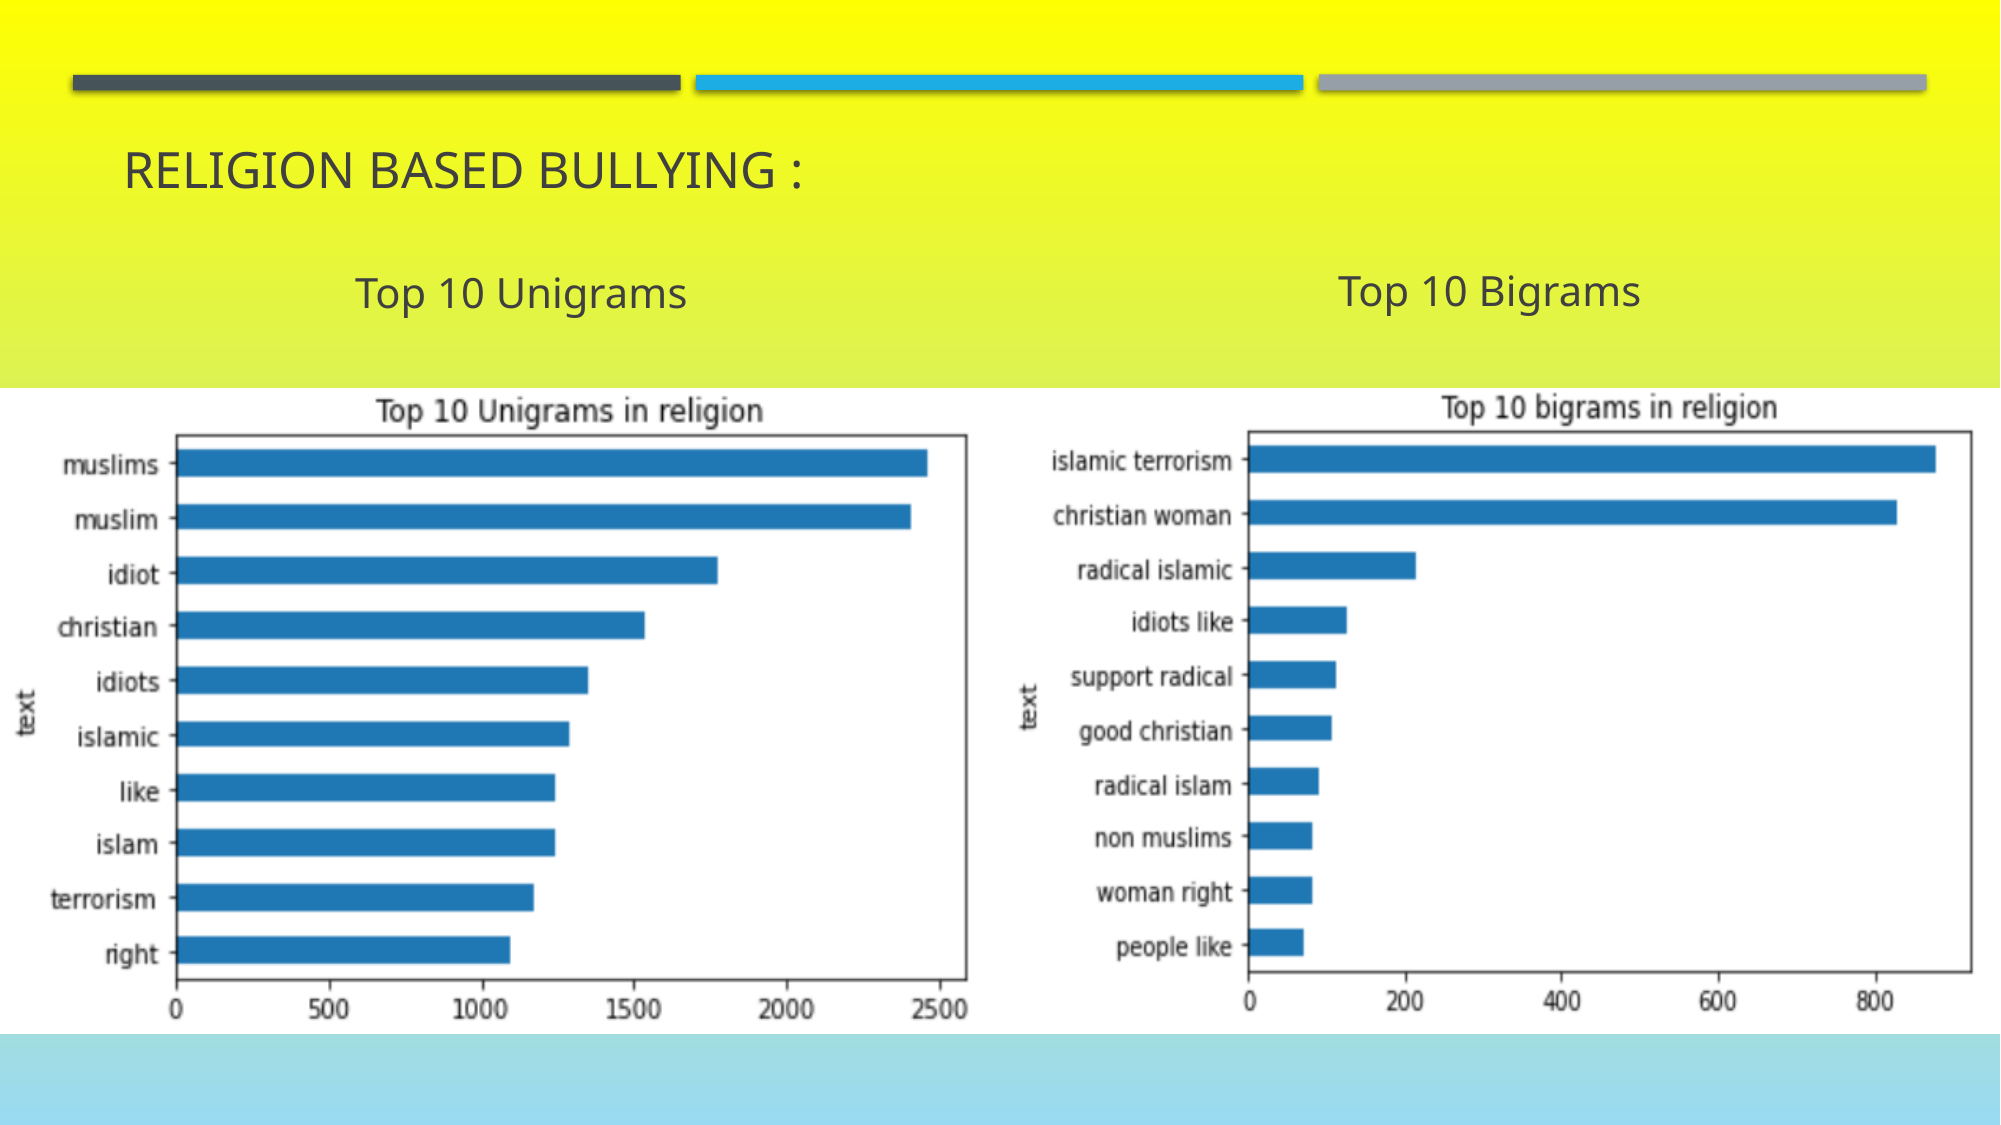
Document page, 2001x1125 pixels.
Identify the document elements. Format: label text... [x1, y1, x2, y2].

list Top 10 Bigrams [1037, 244, 1890, 335]
list Top 10 Unigrams [95, 244, 948, 336]
picture [0, 387, 2000, 1035]
title RELIGION BASED BULLYING : [95, 119, 1905, 211]
